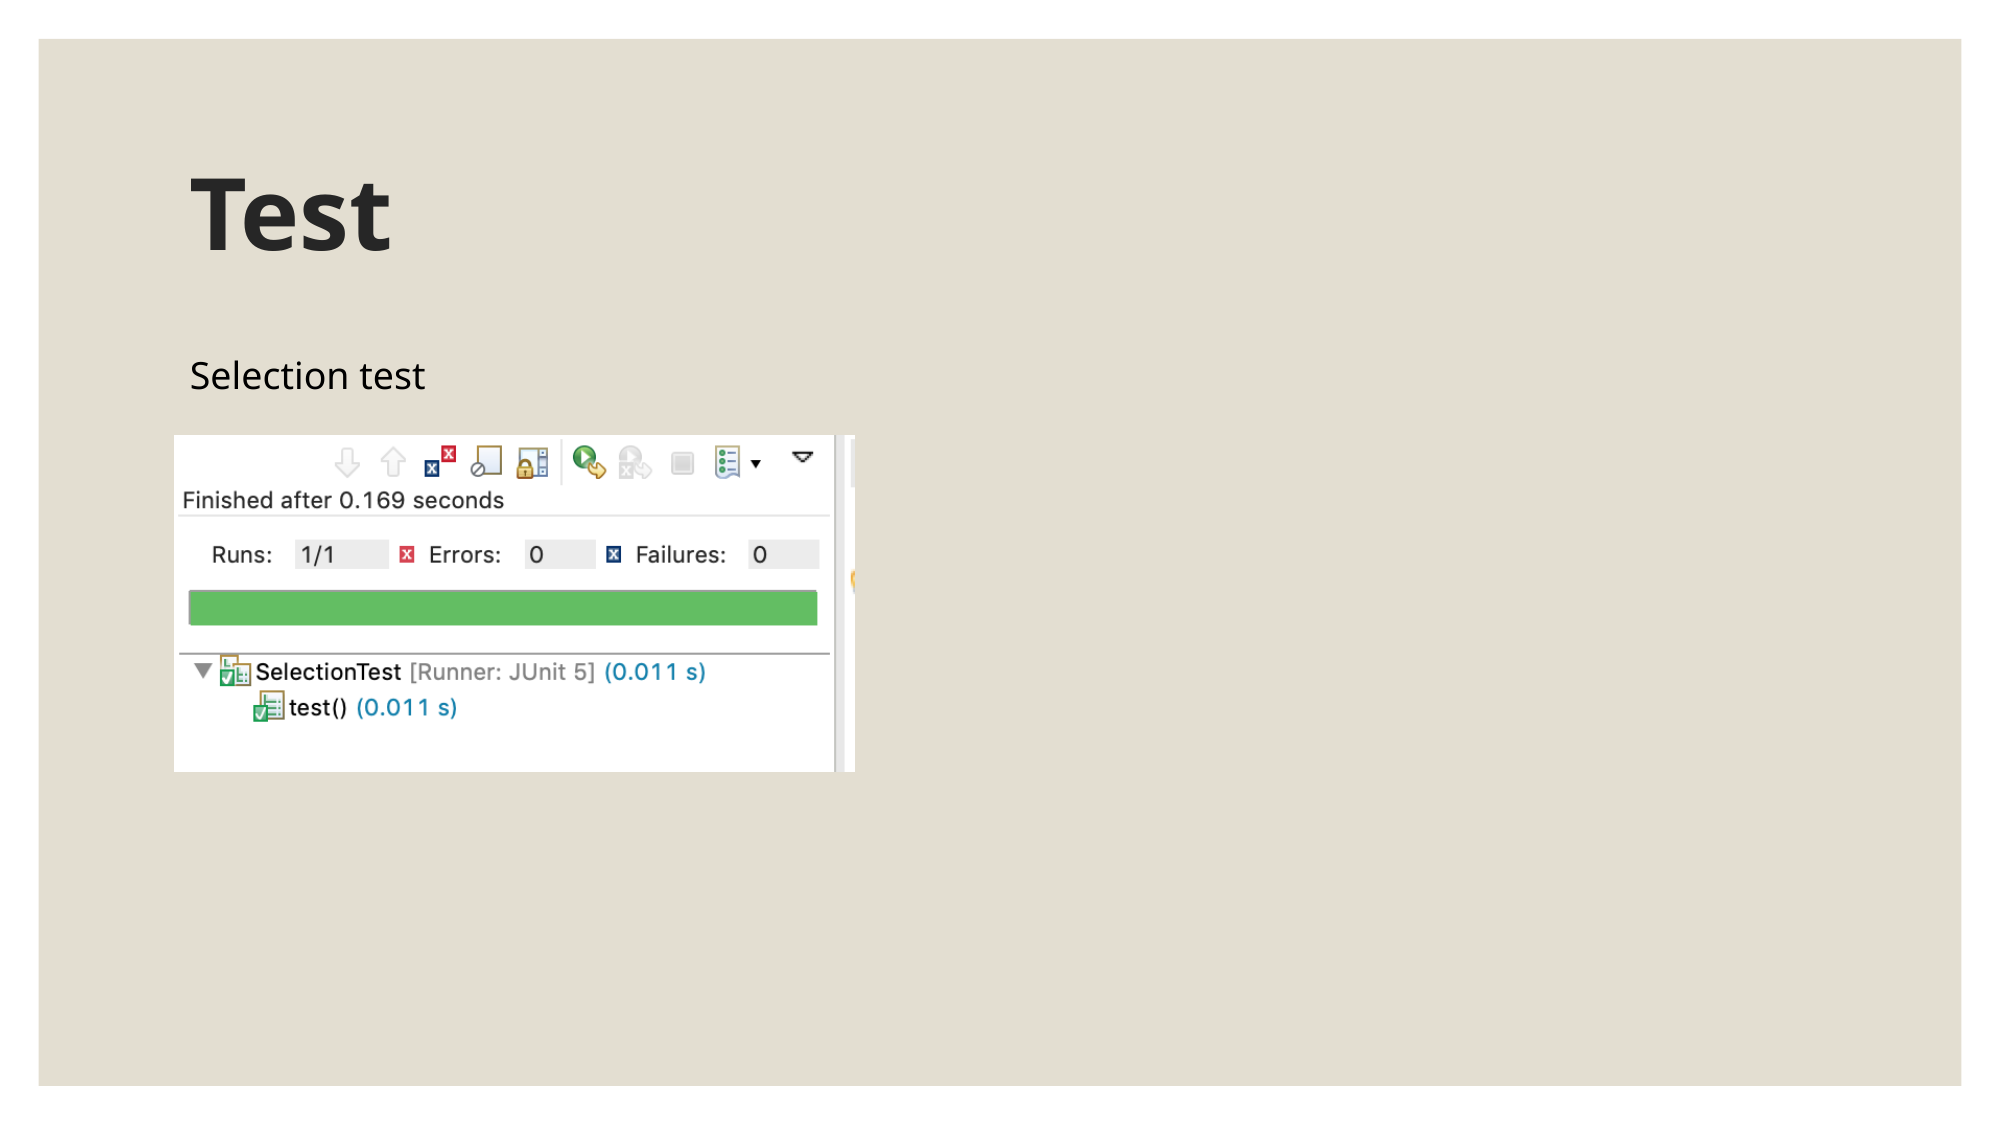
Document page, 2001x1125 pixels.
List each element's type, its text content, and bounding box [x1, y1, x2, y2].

title Test [174, 105, 1825, 331]
list Selection test [174, 345, 1825, 945]
picture [174, 435, 855, 772]
